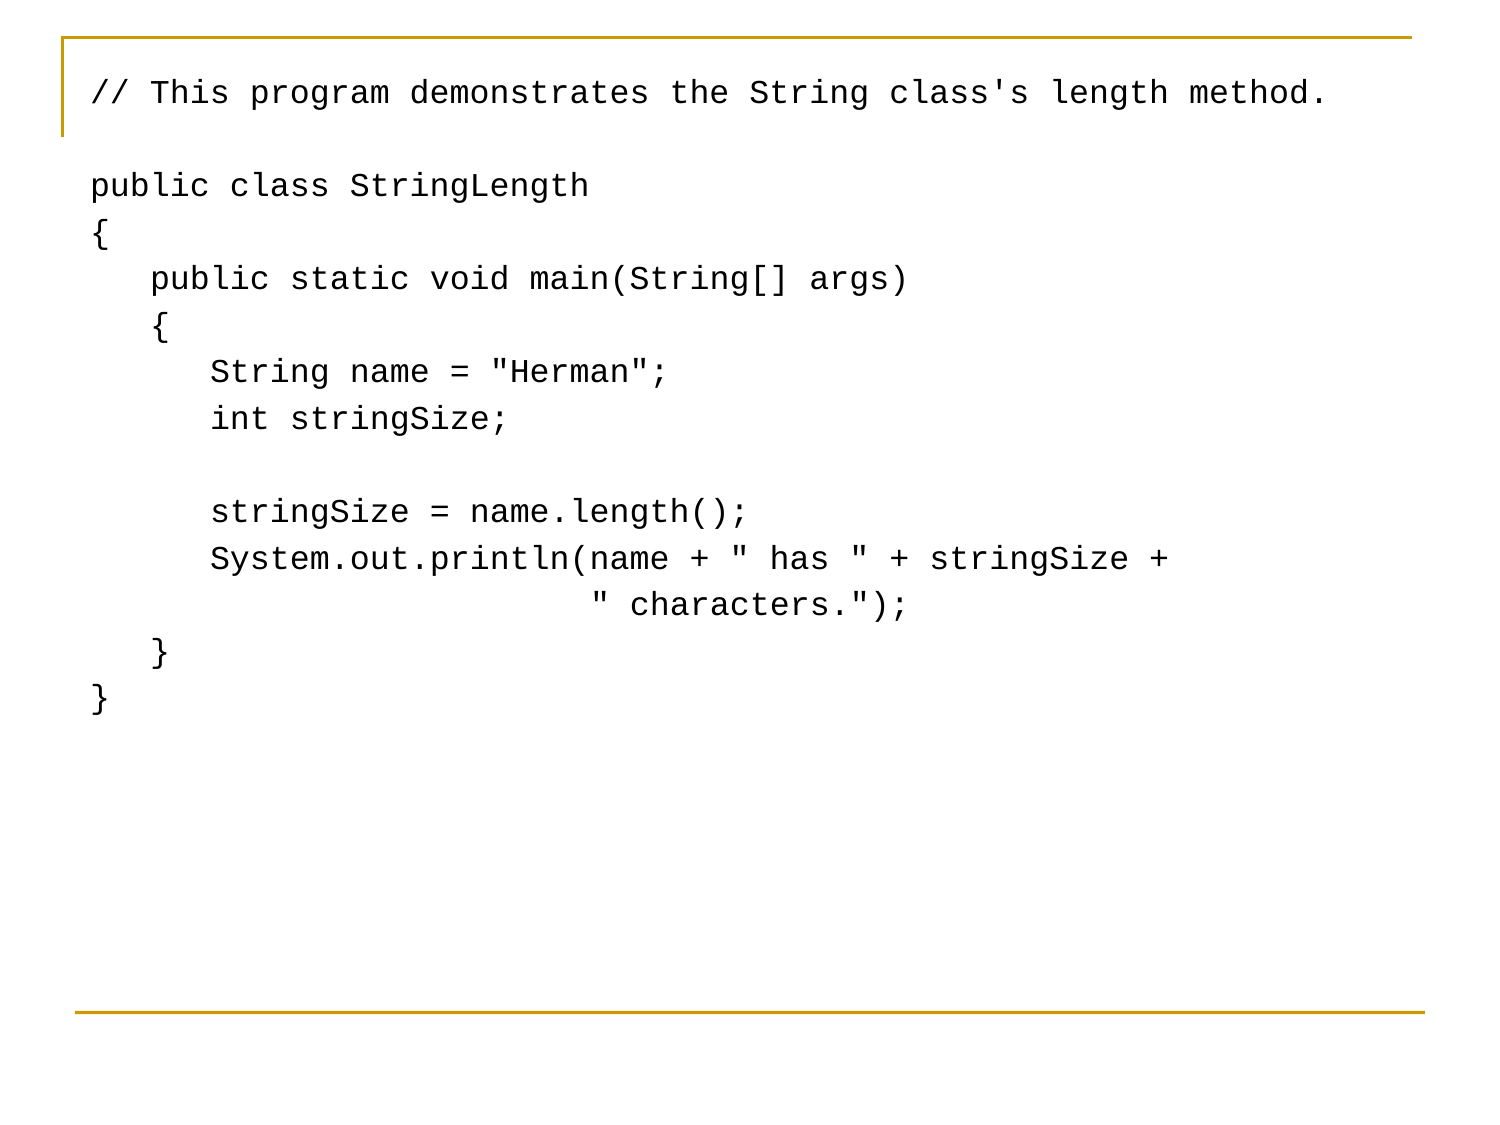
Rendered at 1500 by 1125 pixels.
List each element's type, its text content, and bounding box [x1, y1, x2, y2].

list // This program demonstrates the String class's length method. public class StringLength { public static void main(String[] args) { String name = "Herman"; int stringSize; stringSize = name.length(); System.out.println(name + " has " + stringSize + " characters."); } } [74, 62, 1426, 1006]
